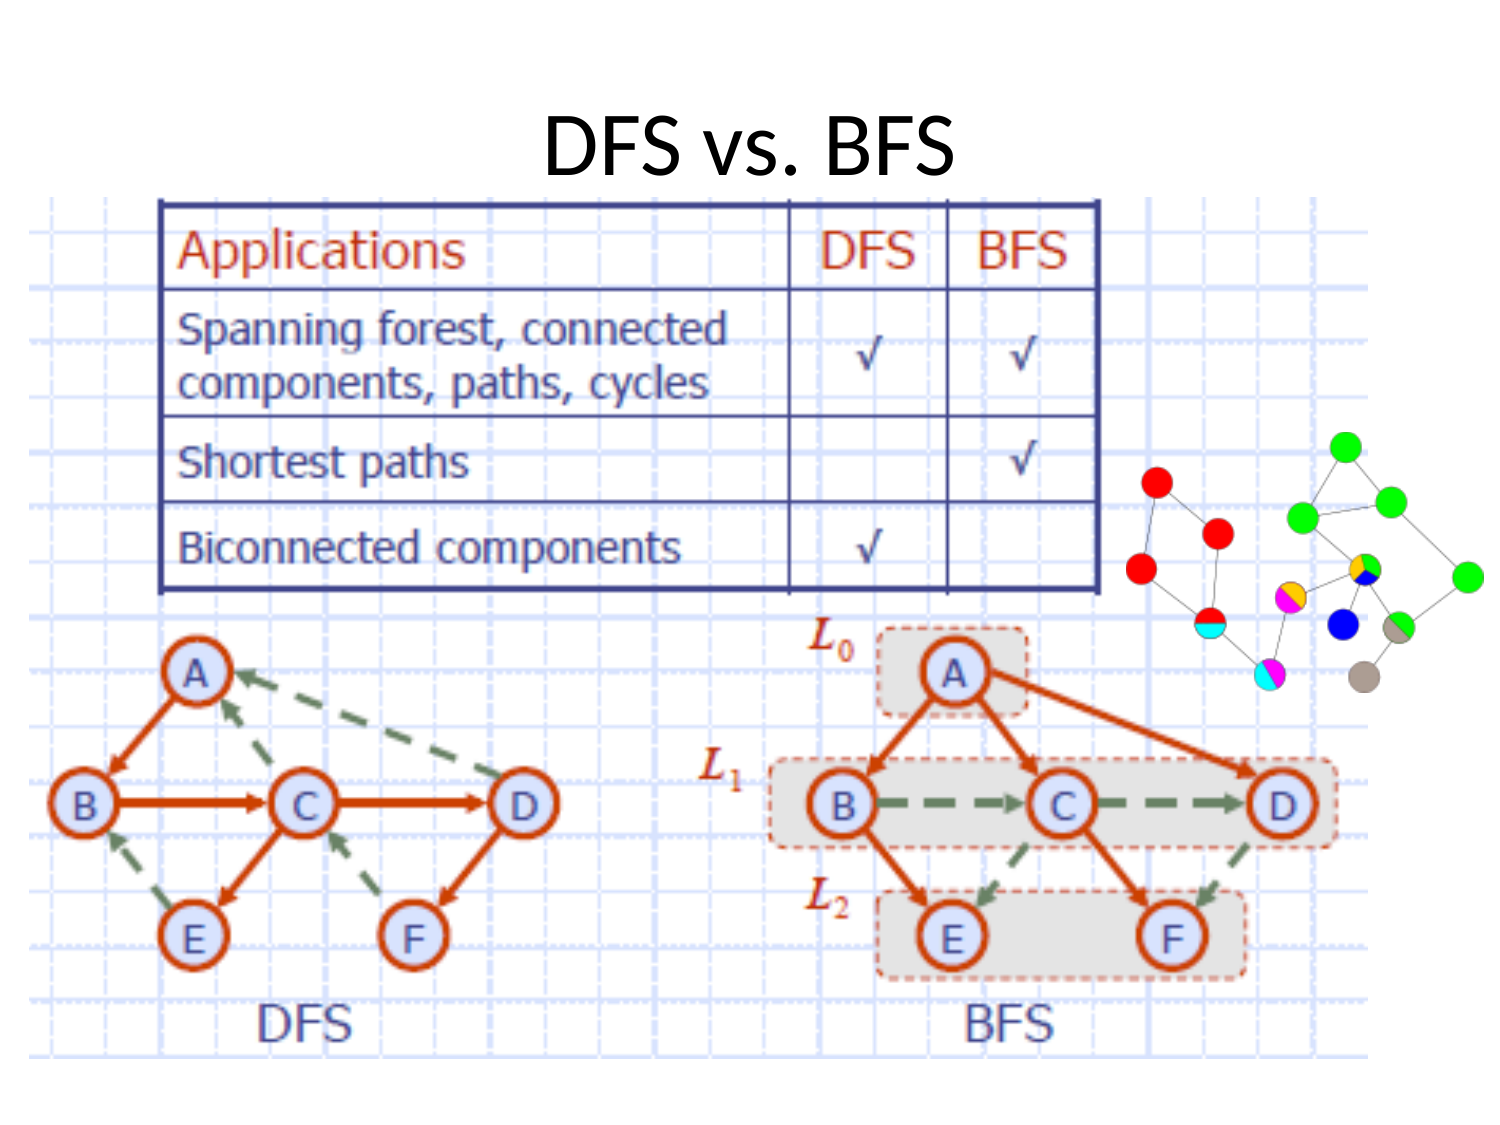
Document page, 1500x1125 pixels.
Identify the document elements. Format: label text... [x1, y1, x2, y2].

picture [29, 197, 1484, 1059]
title DFS vs. BFS [75, 45, 1425, 233]
